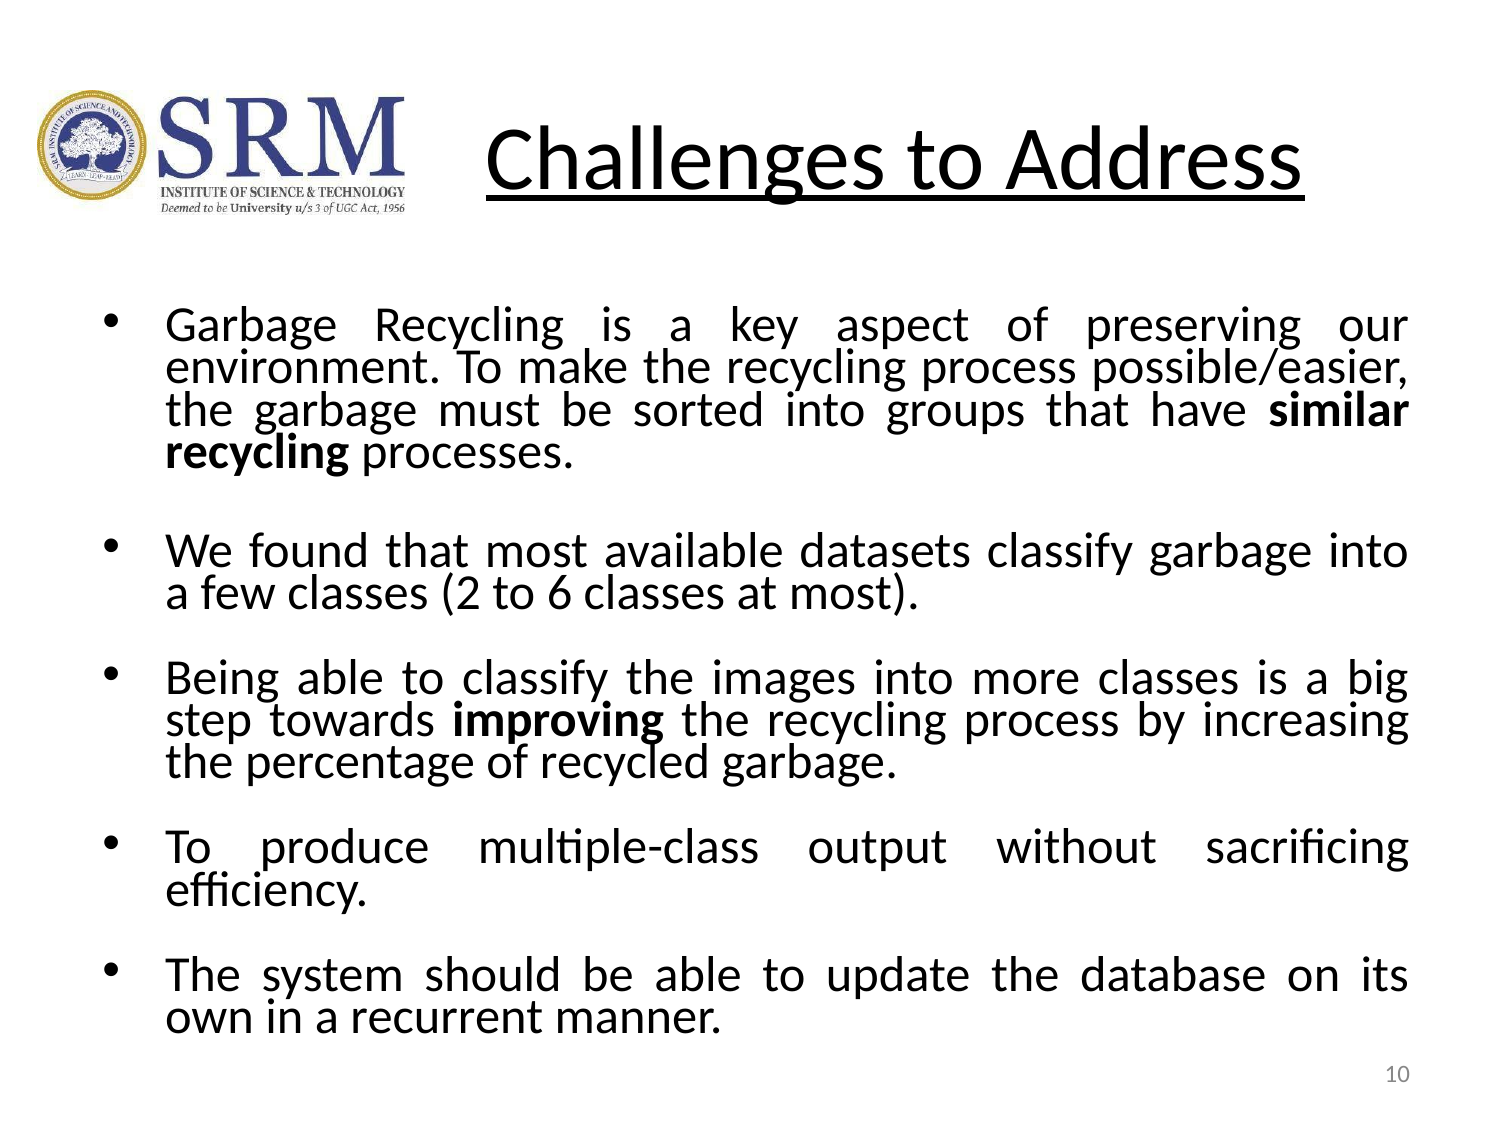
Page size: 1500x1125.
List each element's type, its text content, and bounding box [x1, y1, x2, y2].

list Garbage Recycling is a key aspect of preserving our environment. To make the recycling process possible/easier, the garbage must be sorted into groups that have similar recycling processes. We found that most available datasets classify garbage into a few classes (2 to 6 classes at most). Being able to classify the images into more classes is a big step towards improving the recycling process by increasing the percentage of recycled garbage. To produce multiple-class output without sacrificing efficiency. The system should be able to update the database on its own in a recurrent manner. [75, 300, 1425, 1043]
title Challenges to Address [75, 58, 1425, 247]
slide_number ‹#› [1074, 1042, 1425, 1103]
picture [37, 90, 405, 215]
